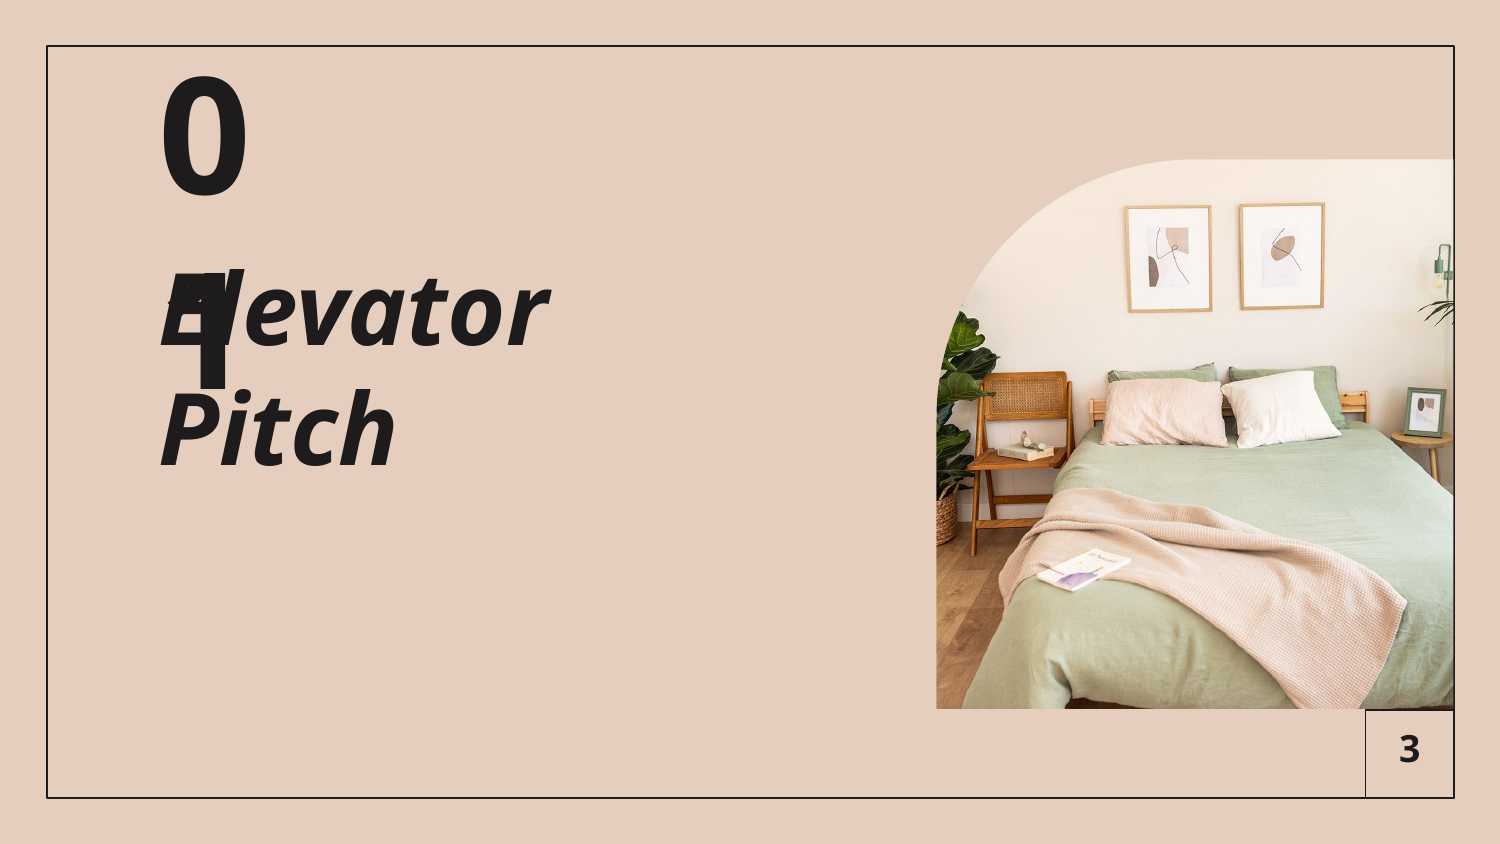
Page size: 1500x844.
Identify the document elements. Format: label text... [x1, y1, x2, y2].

title Elevator Pitch [143, 296, 755, 435]
picture [936, 159, 1454, 710]
slide_number 3 [1365, 715, 1455, 799]
title 01 [143, 158, 345, 297]
